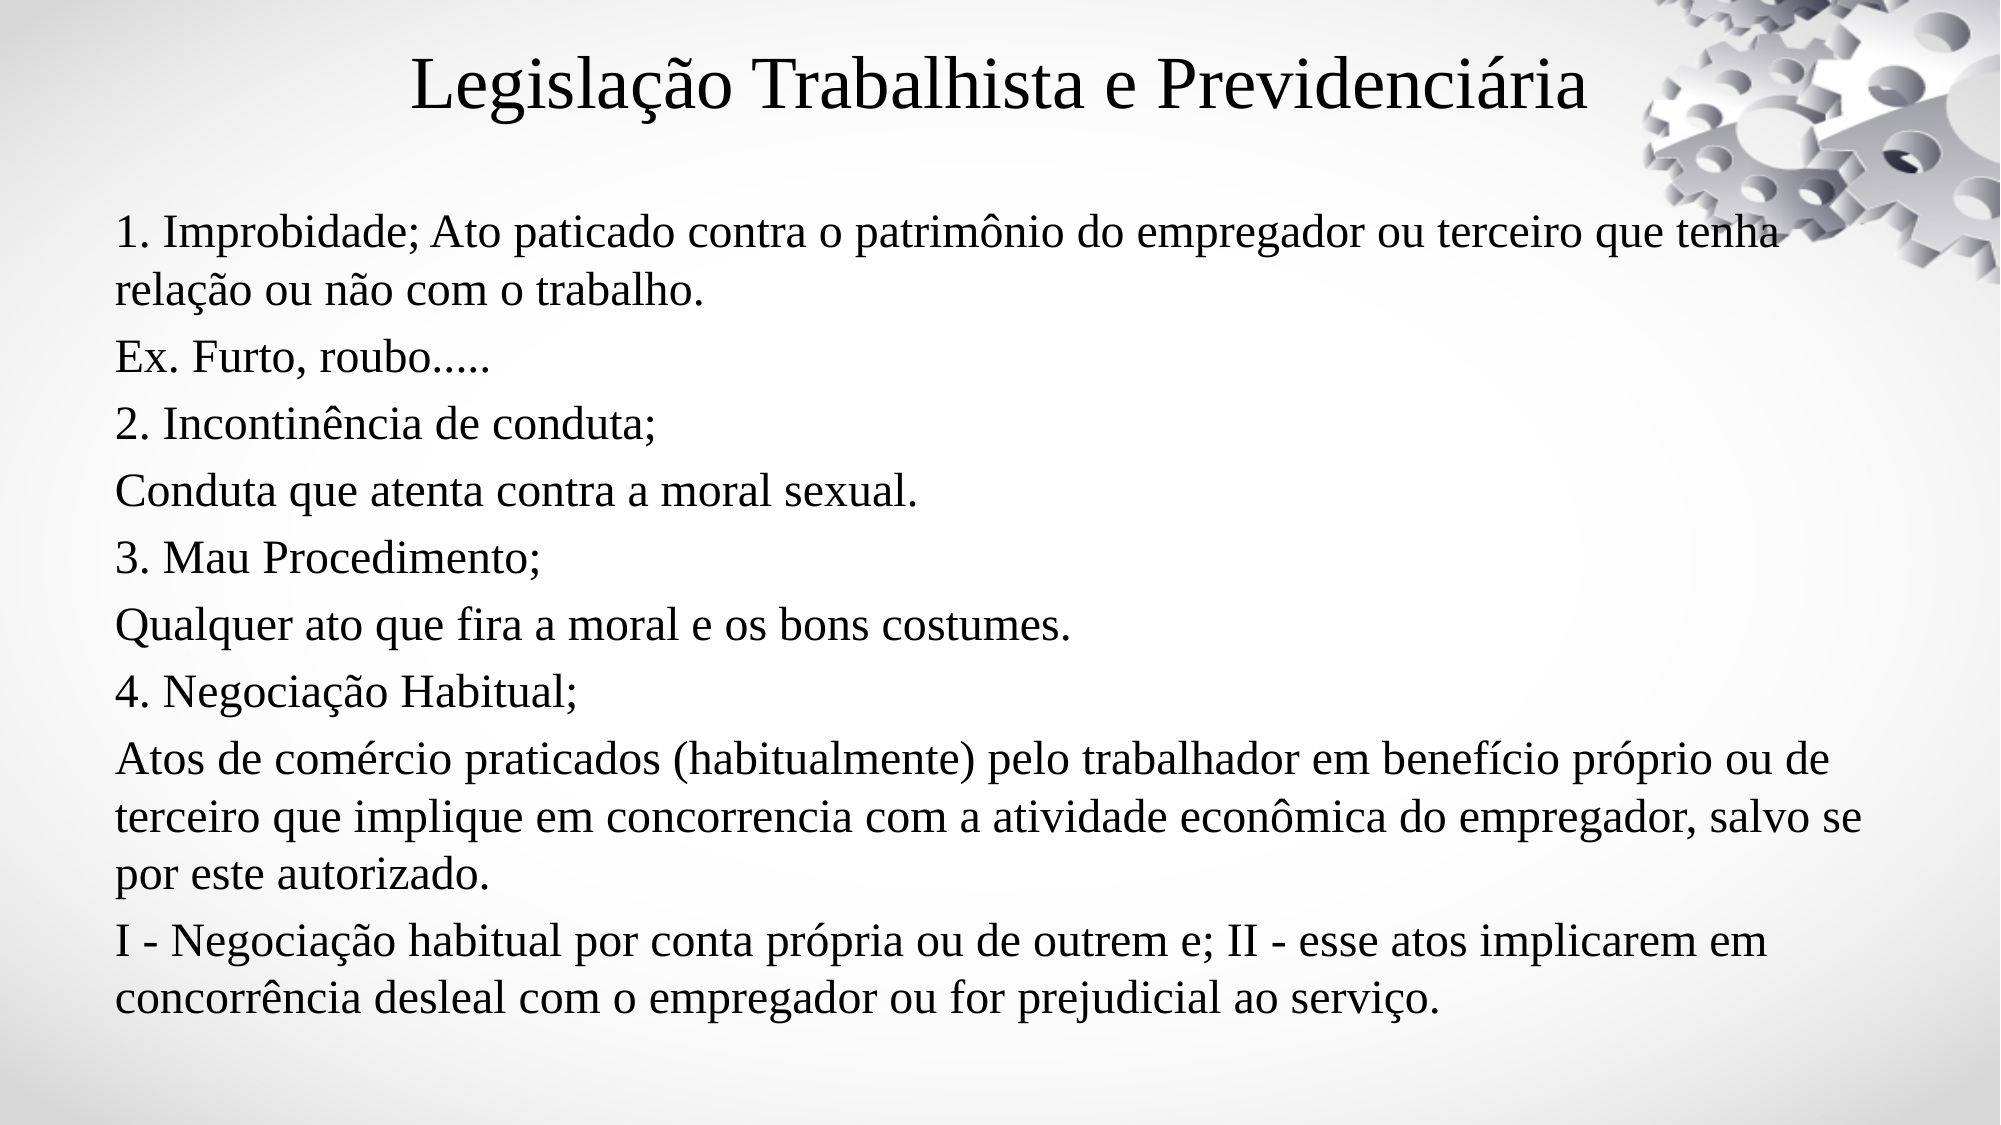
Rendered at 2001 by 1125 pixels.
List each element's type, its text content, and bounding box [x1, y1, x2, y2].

list 1. Improbidade; Ato paticado contra o patrimônio do empregador ou terceiro que tenha relação ou não com o trabalho. Ex. Furto, roubo..... 2. Incontinência de conduta; Conduta que atenta contra a moral sexual. 3. Mau Procedimento; Qualquer ato que fira a moral e os bons costumes. 4. Negociação Habitual; Atos de comércio praticados (habitualmente) pelo trabalhador em benefício próprio ou de terceiro que implique em concorrencia com a atividade econômica do empregador, salvo se por este autorizado. I - Negociação habitual por conta própria ou de outrem e; II - esse atos implicarem em concorrência desleal com o empregador ou for prejudicial ao serviço. [99, 192, 1901, 1006]
picture [0, 0, 2000, 1125]
title Legislação Trabalhista e Previdenciária [99, 30, 1901, 127]
